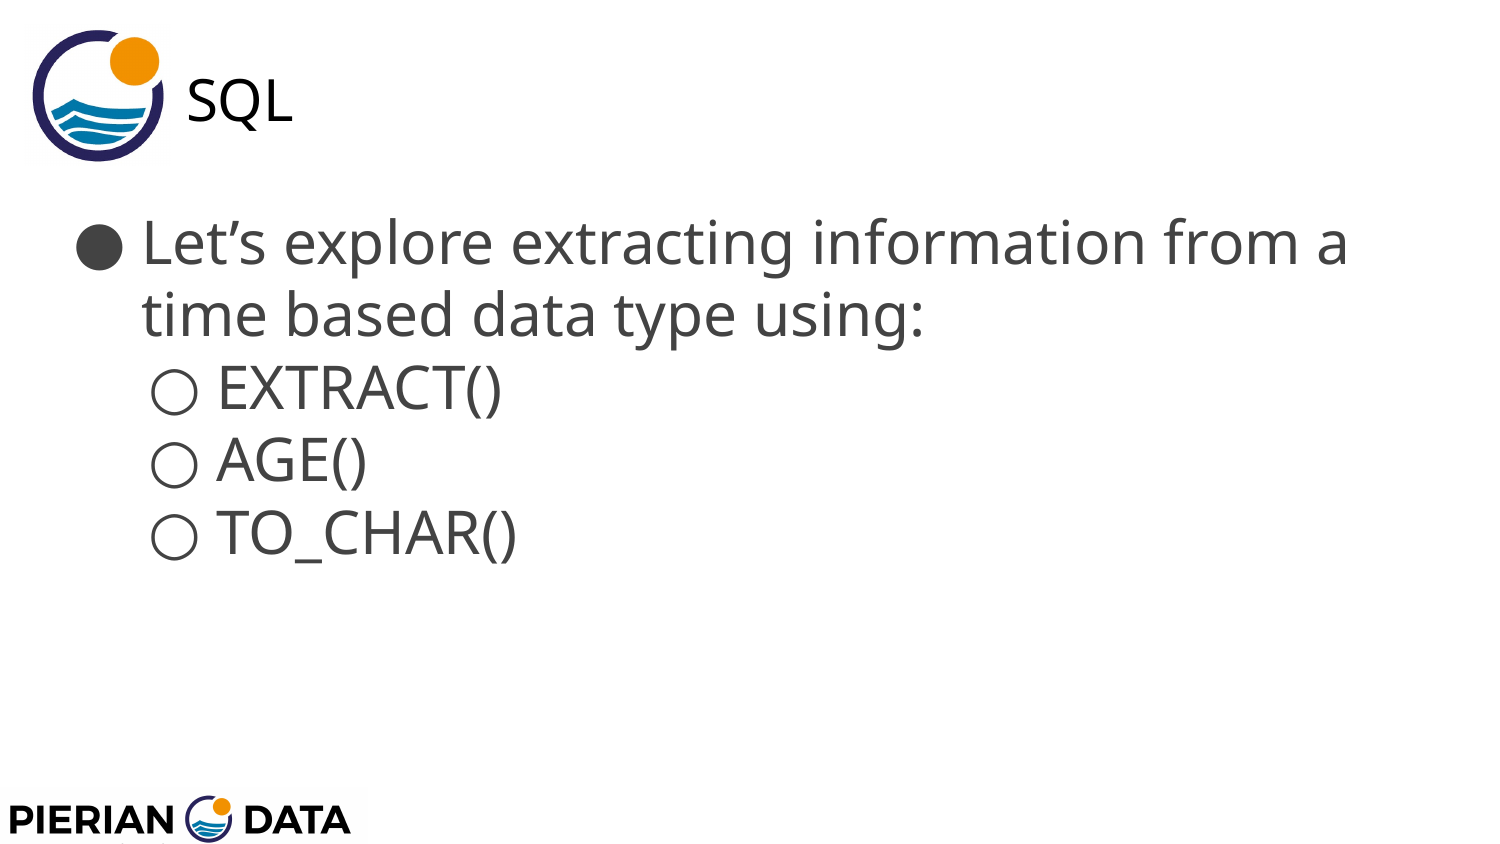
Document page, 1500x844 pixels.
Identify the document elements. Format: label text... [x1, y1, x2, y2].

picture [0, 787, 368, 844]
picture [24, 24, 172, 167]
title SQL [176, 48, 1449, 143]
list Let’s explore extracting information from a time based data type using: EXTRACT() AGE() TO_CHAR() [51, 189, 1476, 750]
